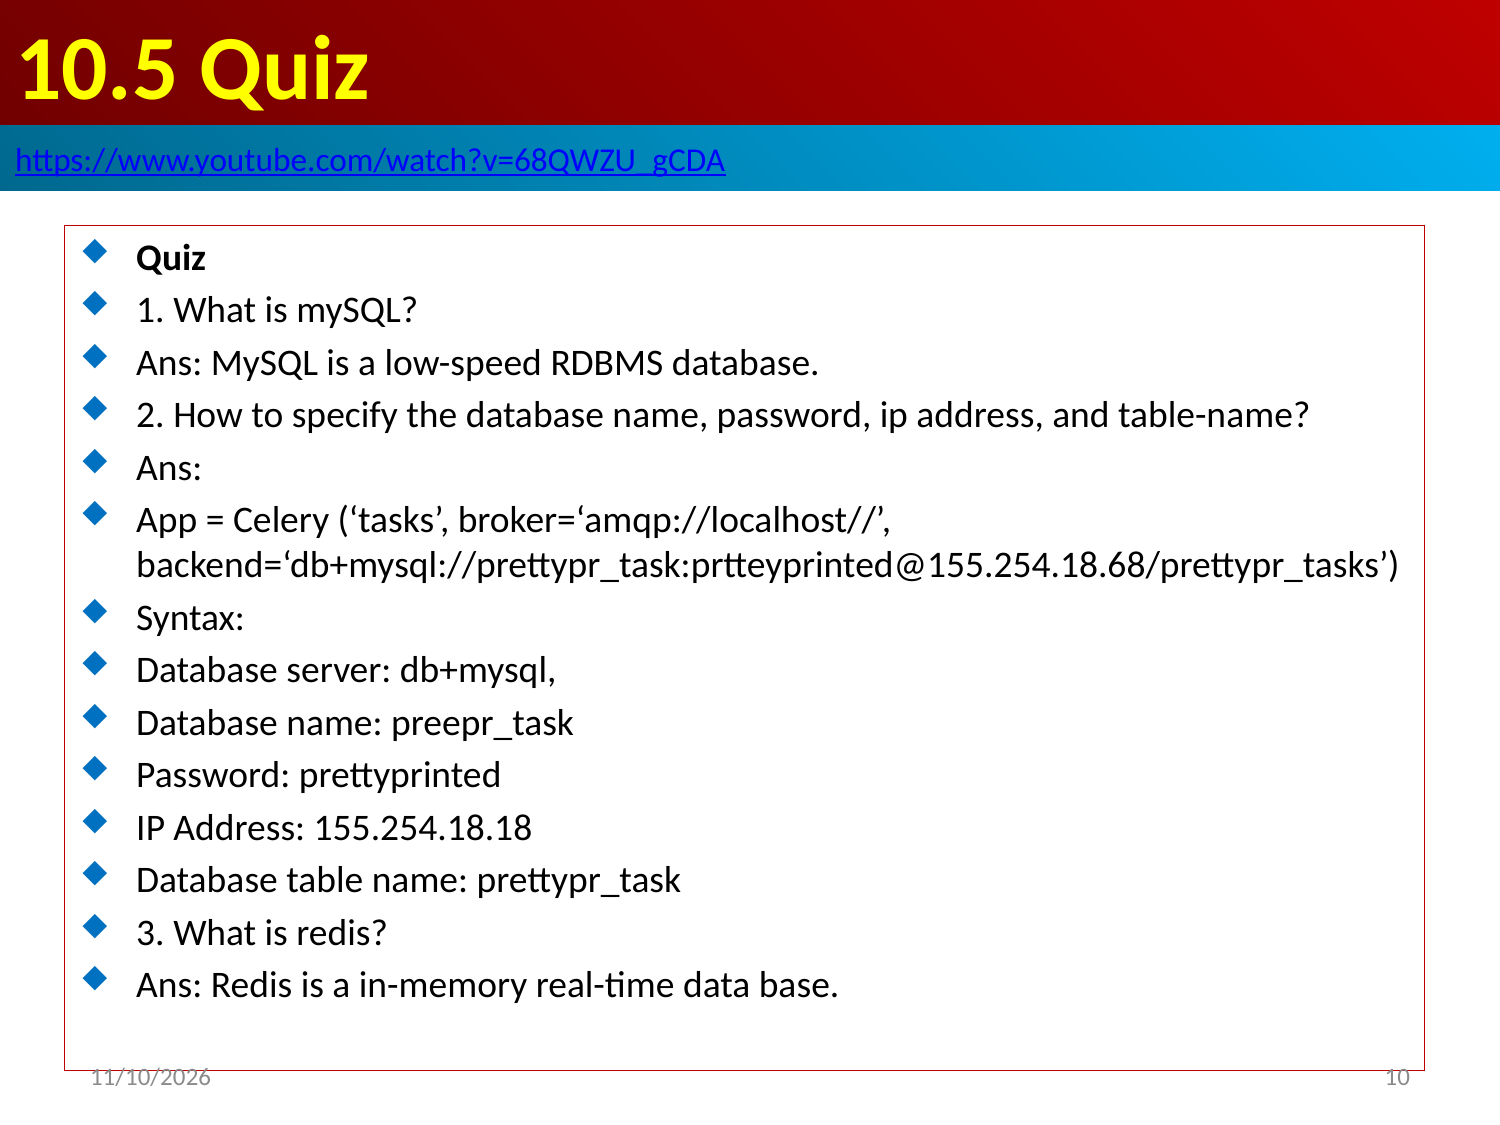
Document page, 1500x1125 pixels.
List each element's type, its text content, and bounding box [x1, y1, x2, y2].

subtitle Quiz 1. What is mySQL? Ans: MySQL is a low-speed RDBMS database. 2. How to specify the database name, password, ip address, and table-name? Ans: App = Celery (‘tasks’, broker=‘amqp://localhost//’, backend=‘db+mysql://prettypr_task:prtteyprinted@155.254.18.68/prettypr_tasks’) Syntax: Database server: db+mysql, Database name: preepr_task Password: prettyprinted IP Address: 155.254.18.18 Database table name: prettypr_task 3. What is redis? Ans: Redis is a in-memory real-time data base. [64, 225, 1425, 1071]
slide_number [75, 1042, 425, 1109]
slide_number 10 [1074, 1042, 1425, 1109]
title 10.5 Quiz [0, 0, 1500, 125]
text_box https://www.youtube.com/watch?v=68QWZU_gCDA [0, 125, 1500, 191]
